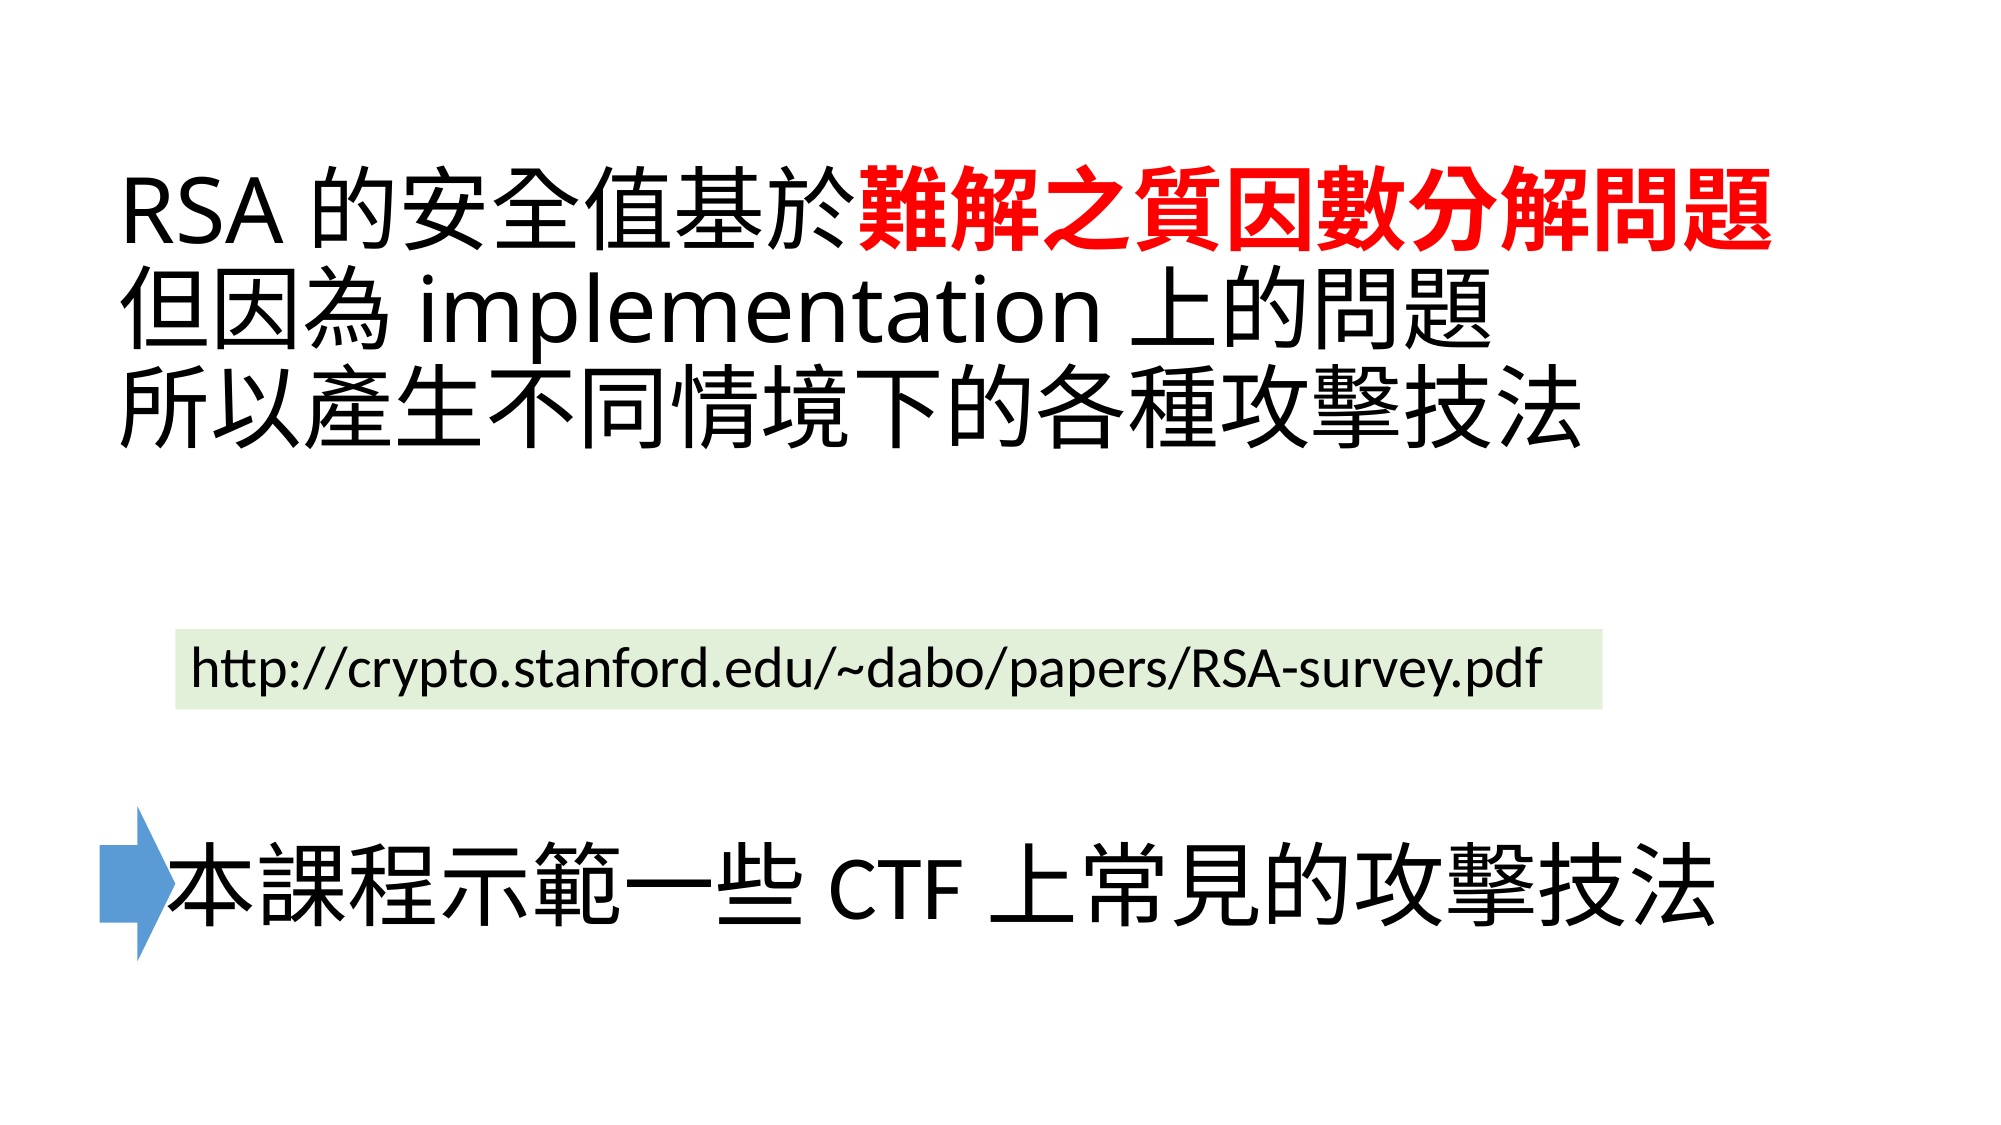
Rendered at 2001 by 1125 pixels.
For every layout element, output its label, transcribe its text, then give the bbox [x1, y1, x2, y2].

title RSA的安全值基於難解之質因數分解問題 但因為implementation上的問題 所以產生不同情境下的各種攻擊技法 [104, 134, 1829, 492]
text_box 本課程示範一些CTF上常見的攻擊技法 [149, 820, 1736, 946]
list http://crypto.stanford.edu/~dabo/papers/RSA-survey.pdf [175, 629, 1603, 710]
text_box [98, 805, 177, 962]
